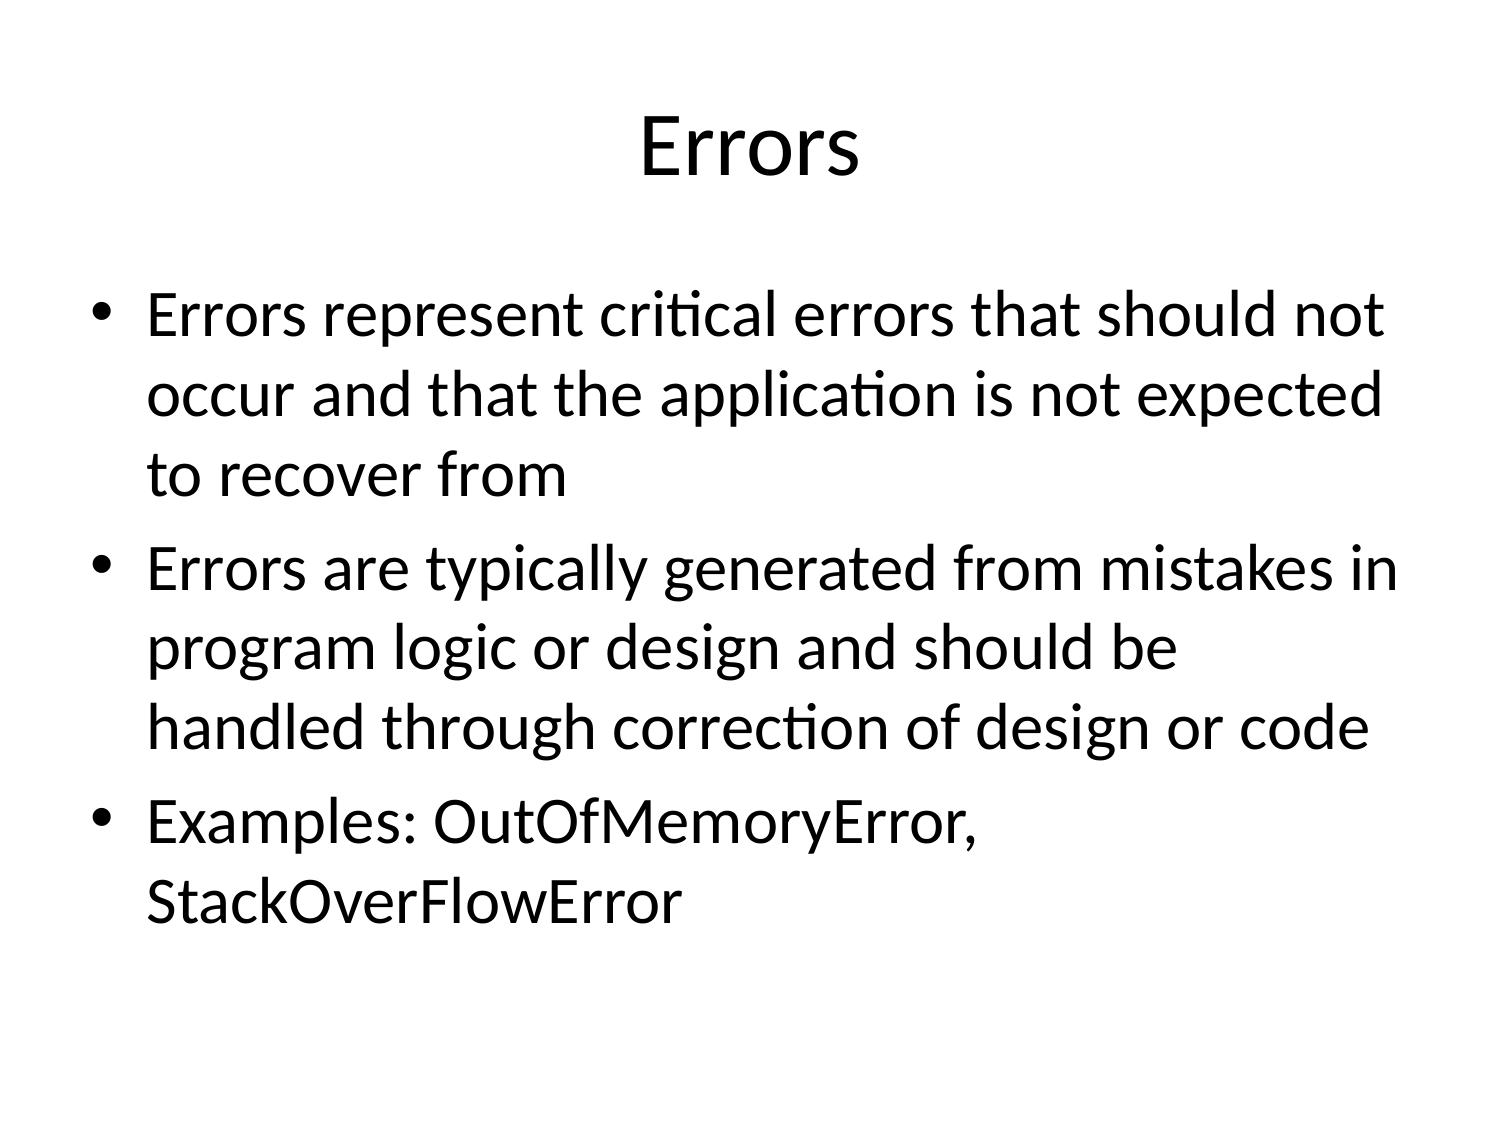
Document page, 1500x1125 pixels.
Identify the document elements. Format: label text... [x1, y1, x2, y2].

list Errors represent critical errors that should not occur and that the application is not expected to recover from Errors are typically generated from mistakes in program logic or design and should be handled through correction of design or code Examples: OutOfMemoryError, StackOverFlowError [75, 262, 1425, 1005]
title Errors [75, 45, 1425, 233]
